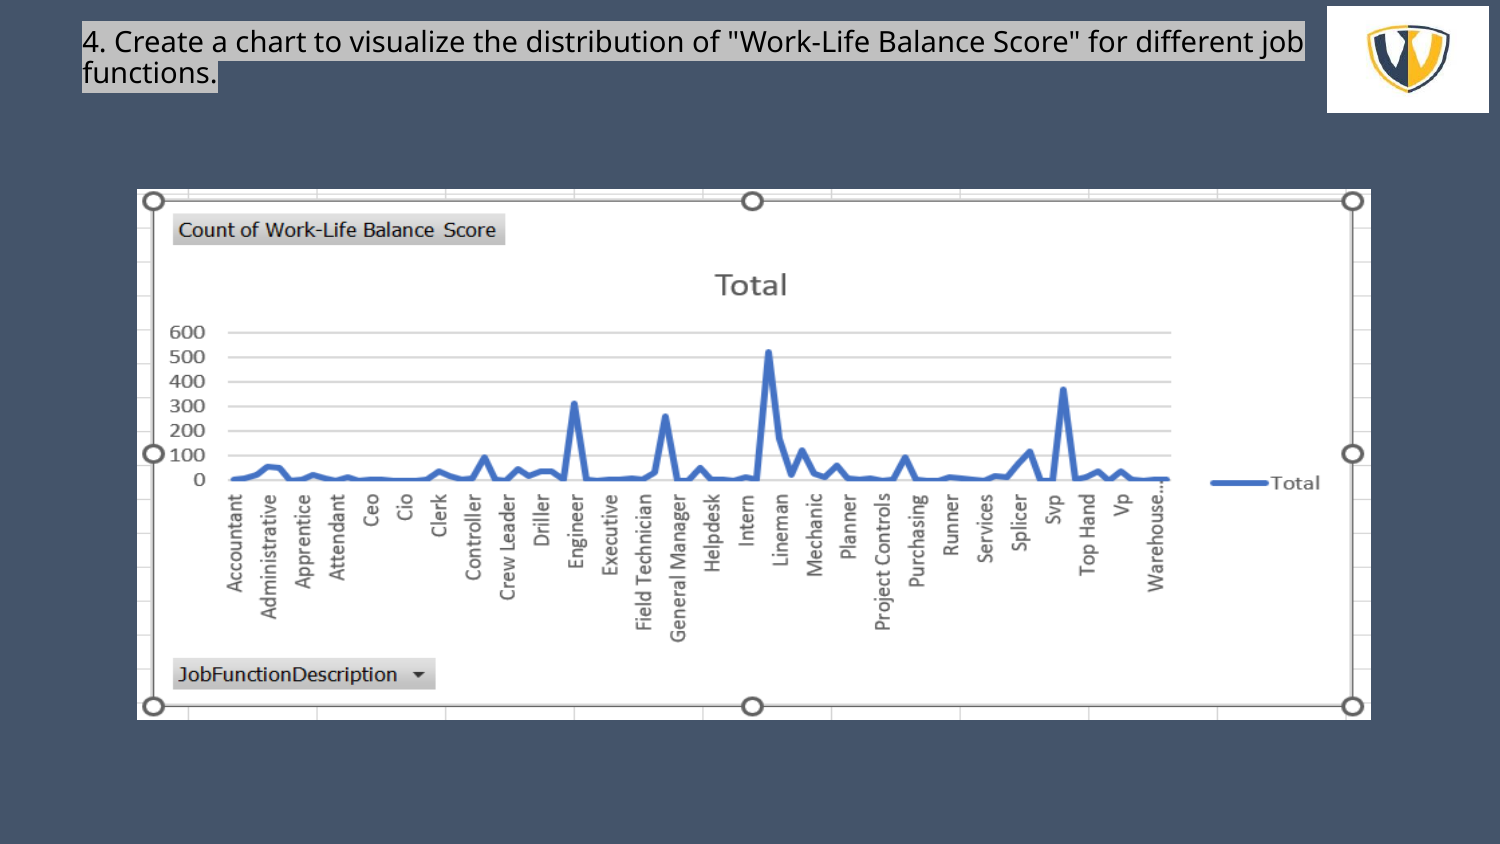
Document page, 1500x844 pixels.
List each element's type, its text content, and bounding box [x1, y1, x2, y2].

picture [1327, 6, 1489, 113]
picture [137, 189, 1371, 720]
title 4. Create a chart to visualize the distribution of "Work-Life Balance Score" for different job functions. [67, 12, 1327, 107]
